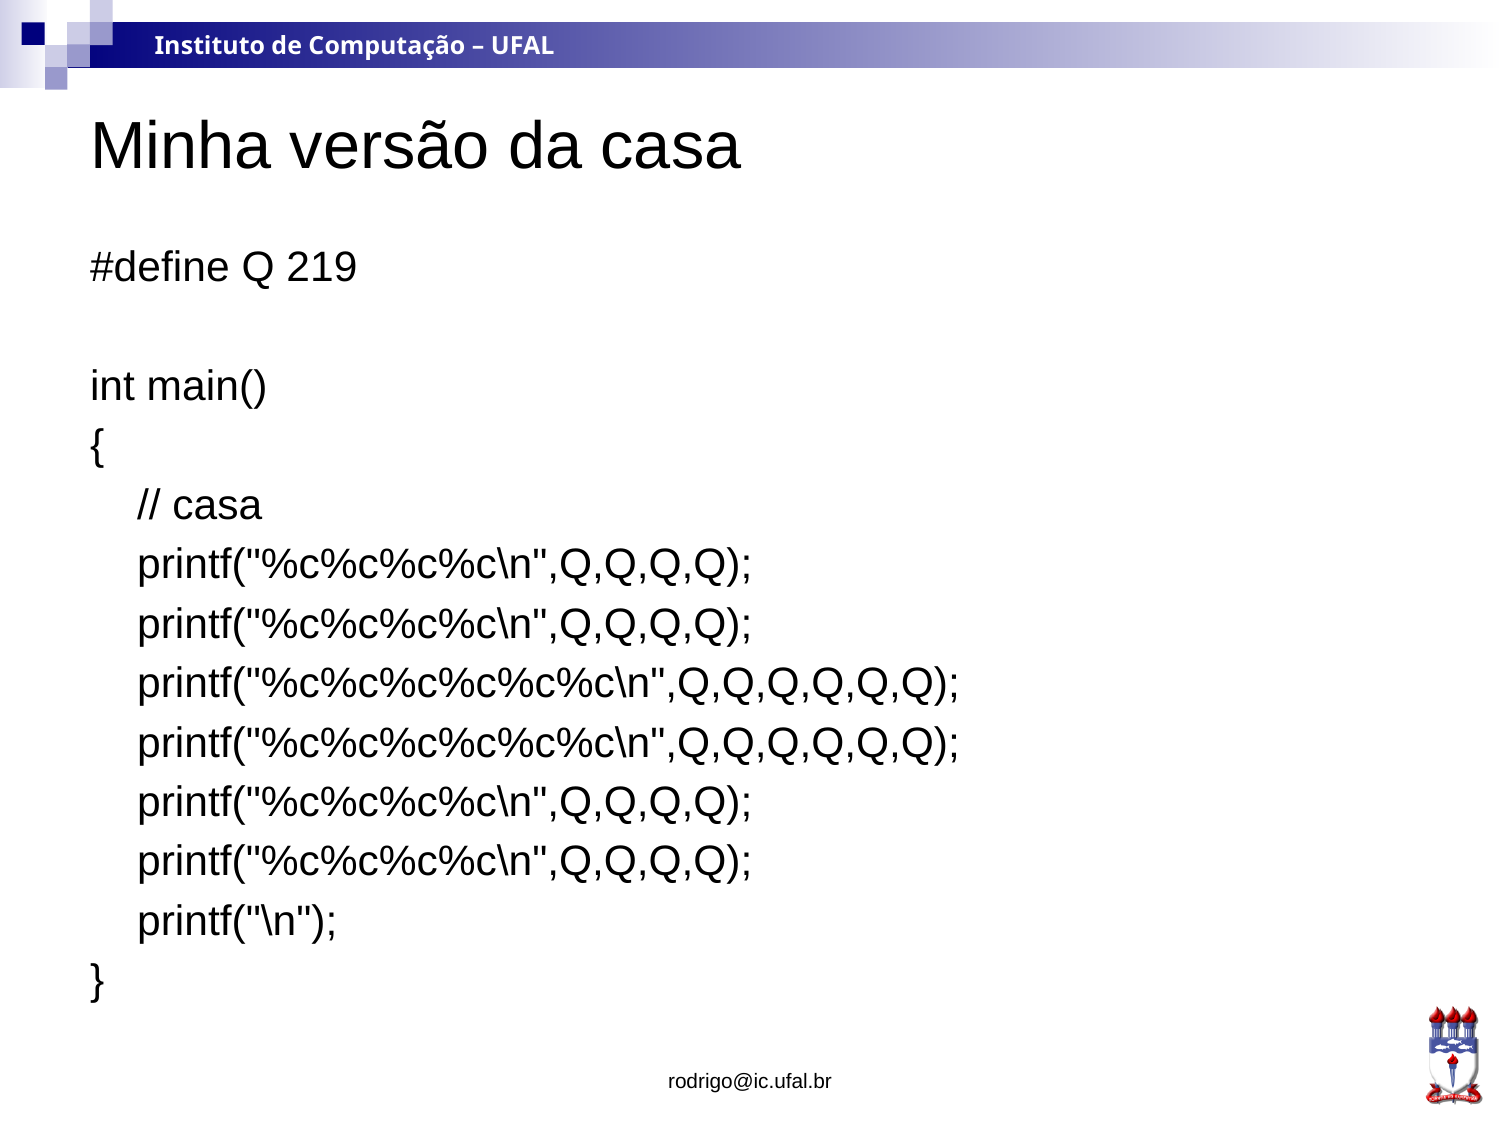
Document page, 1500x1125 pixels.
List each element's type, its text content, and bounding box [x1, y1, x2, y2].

footer rodrigo@ic.ufal.br [512, 1024, 988, 1101]
title Minha versão da casa [74, 74, 1426, 209]
picture [1423, 1004, 1483, 1106]
list #define Q 219 int main() { // casa printf("%c%c%c%c\n",Q,Q,Q,Q); printf("%c%c%c%c\n",Q,Q,Q,Q); printf("%c%c%c%c%c%c\n",Q,Q,Q,Q,Q,Q); printf("%c%c%c%c%c%c\n",Q,Q,Q,Q,Q,Q); printf("%c%c%c%c\n",Q,Q,Q,Q); printf("%c%c%c%c\n",Q,Q,Q,Q); printf("\n"); } [74, 231, 1426, 1012]
